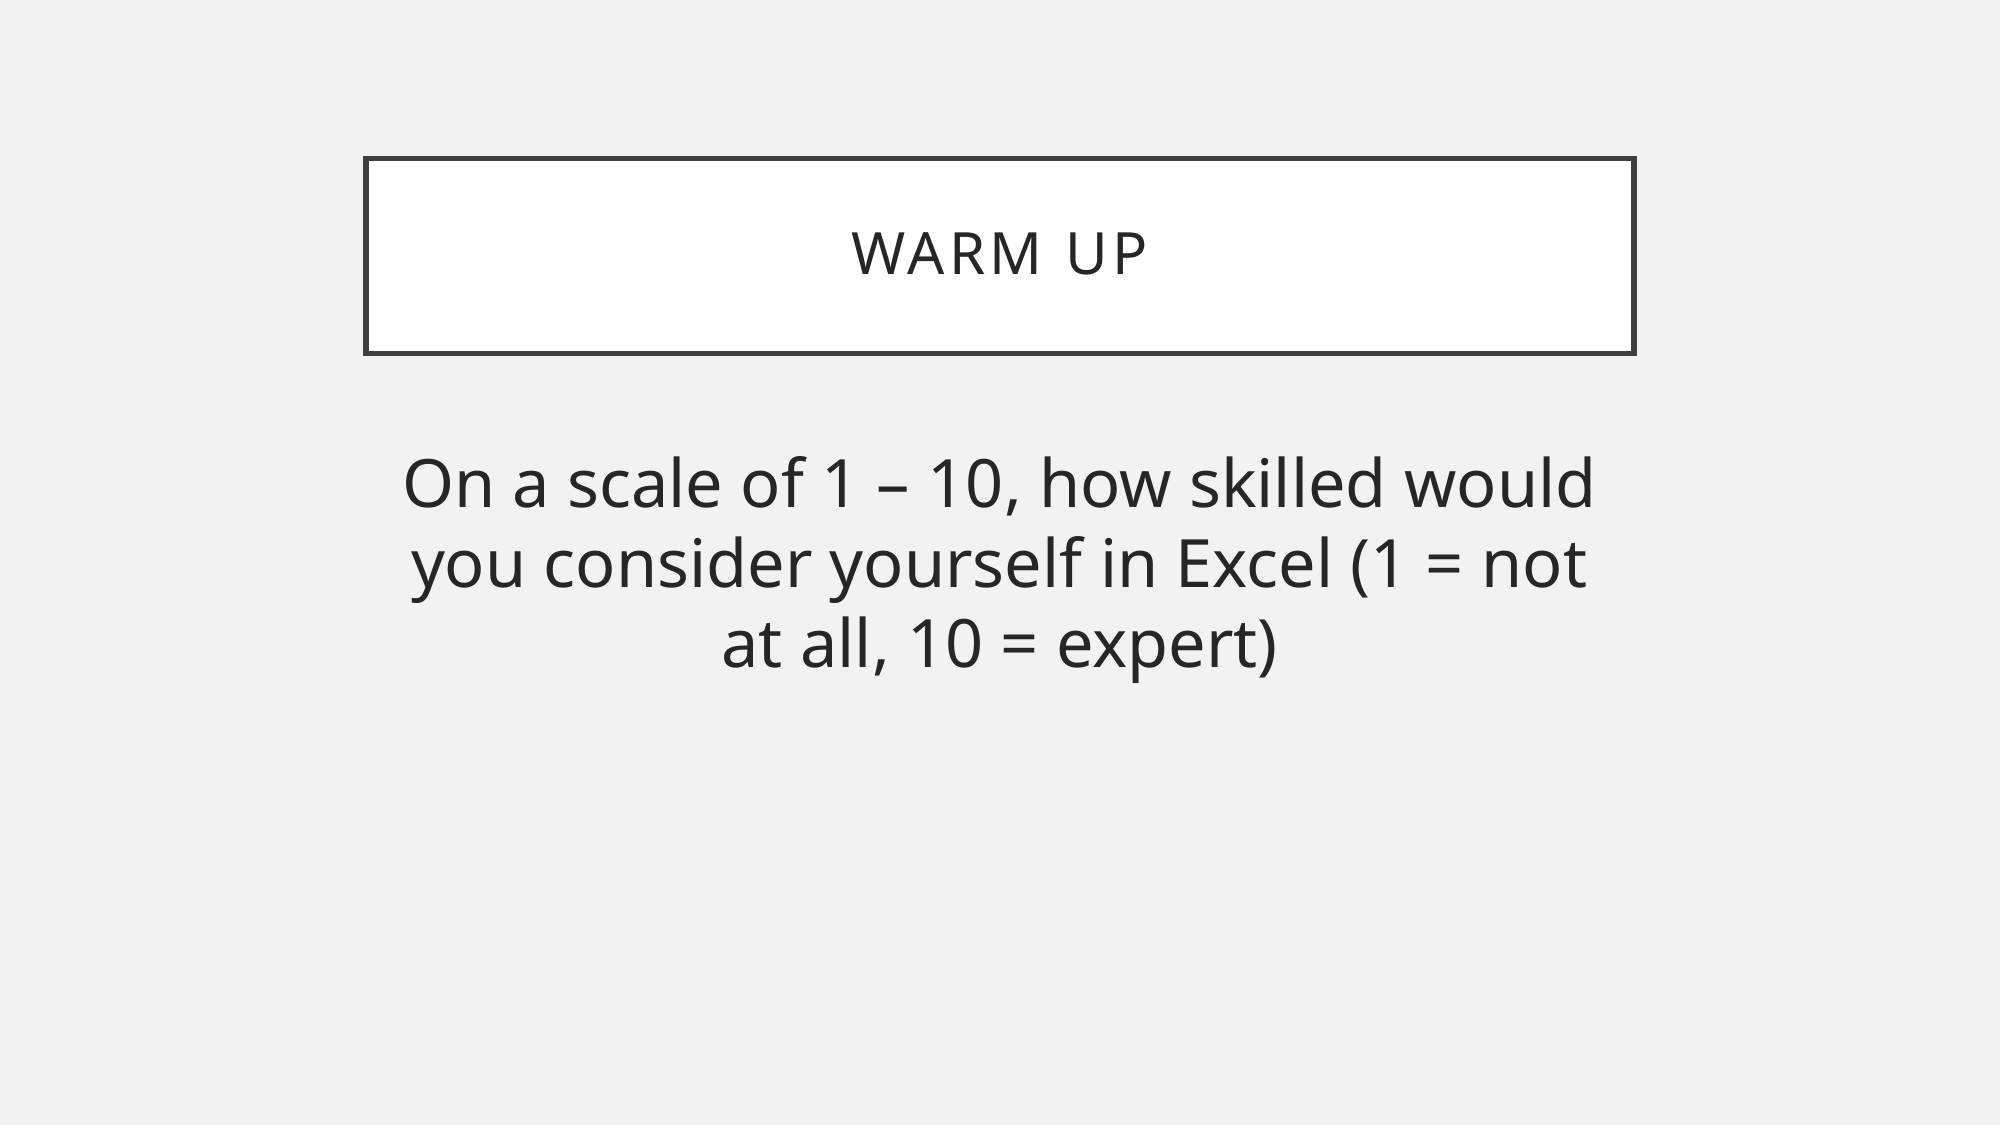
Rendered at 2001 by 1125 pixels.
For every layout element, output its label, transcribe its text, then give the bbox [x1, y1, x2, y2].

list On a scale of 1 – 10, how skilled would you consider yourself in Excel (1 = not at all, 10 = expert) [366, 432, 1634, 942]
title Warm Up [363, 156, 1637, 356]
